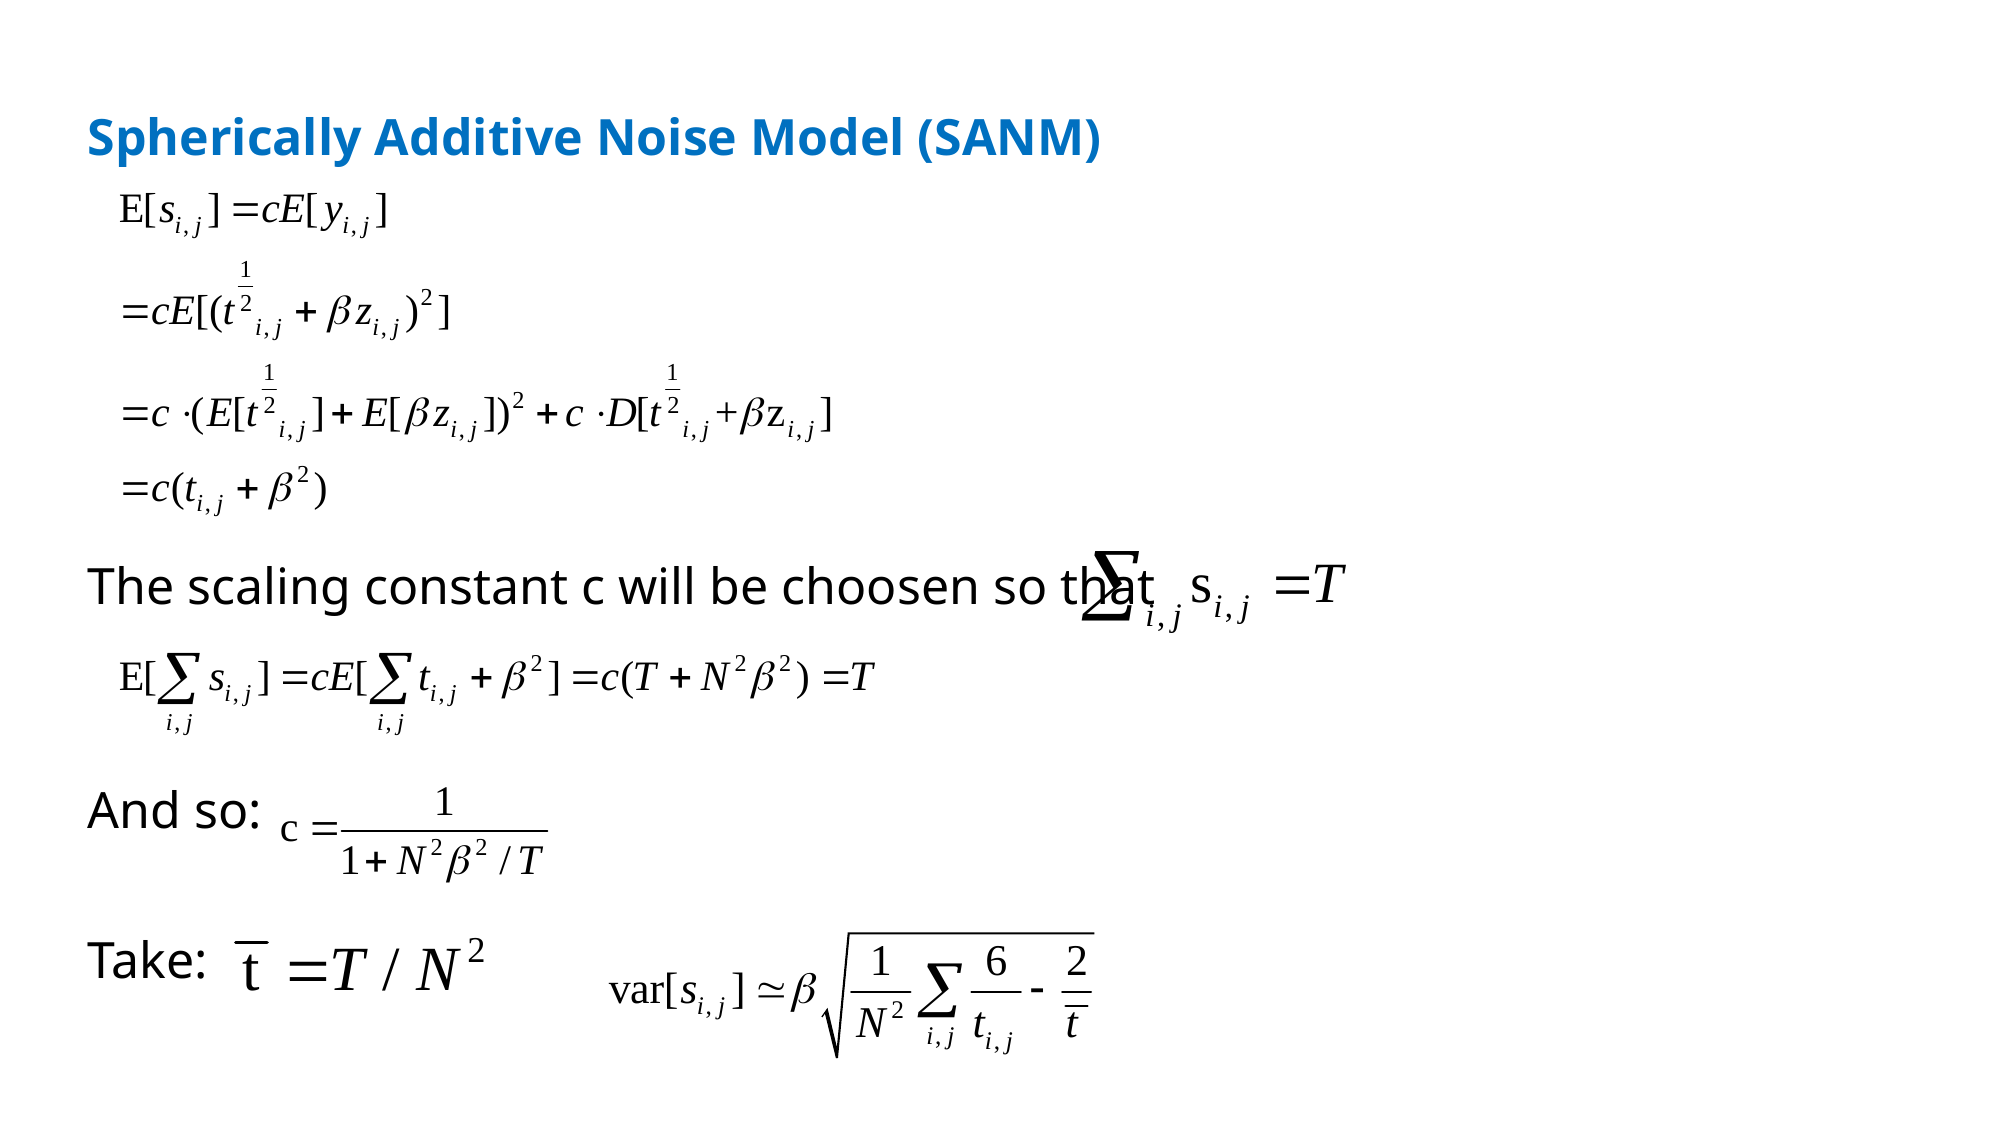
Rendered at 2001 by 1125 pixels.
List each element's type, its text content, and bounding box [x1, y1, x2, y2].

subtitle Spherically Additive Noise Model (SANM) The scaling constant c will be choosen so that And so: Take: [72, 104, 1932, 1082]
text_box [1073, 541, 1358, 646]
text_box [274, 774, 555, 891]
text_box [225, 922, 499, 1007]
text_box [601, 922, 1105, 1066]
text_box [112, 182, 841, 525]
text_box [112, 645, 884, 743]
